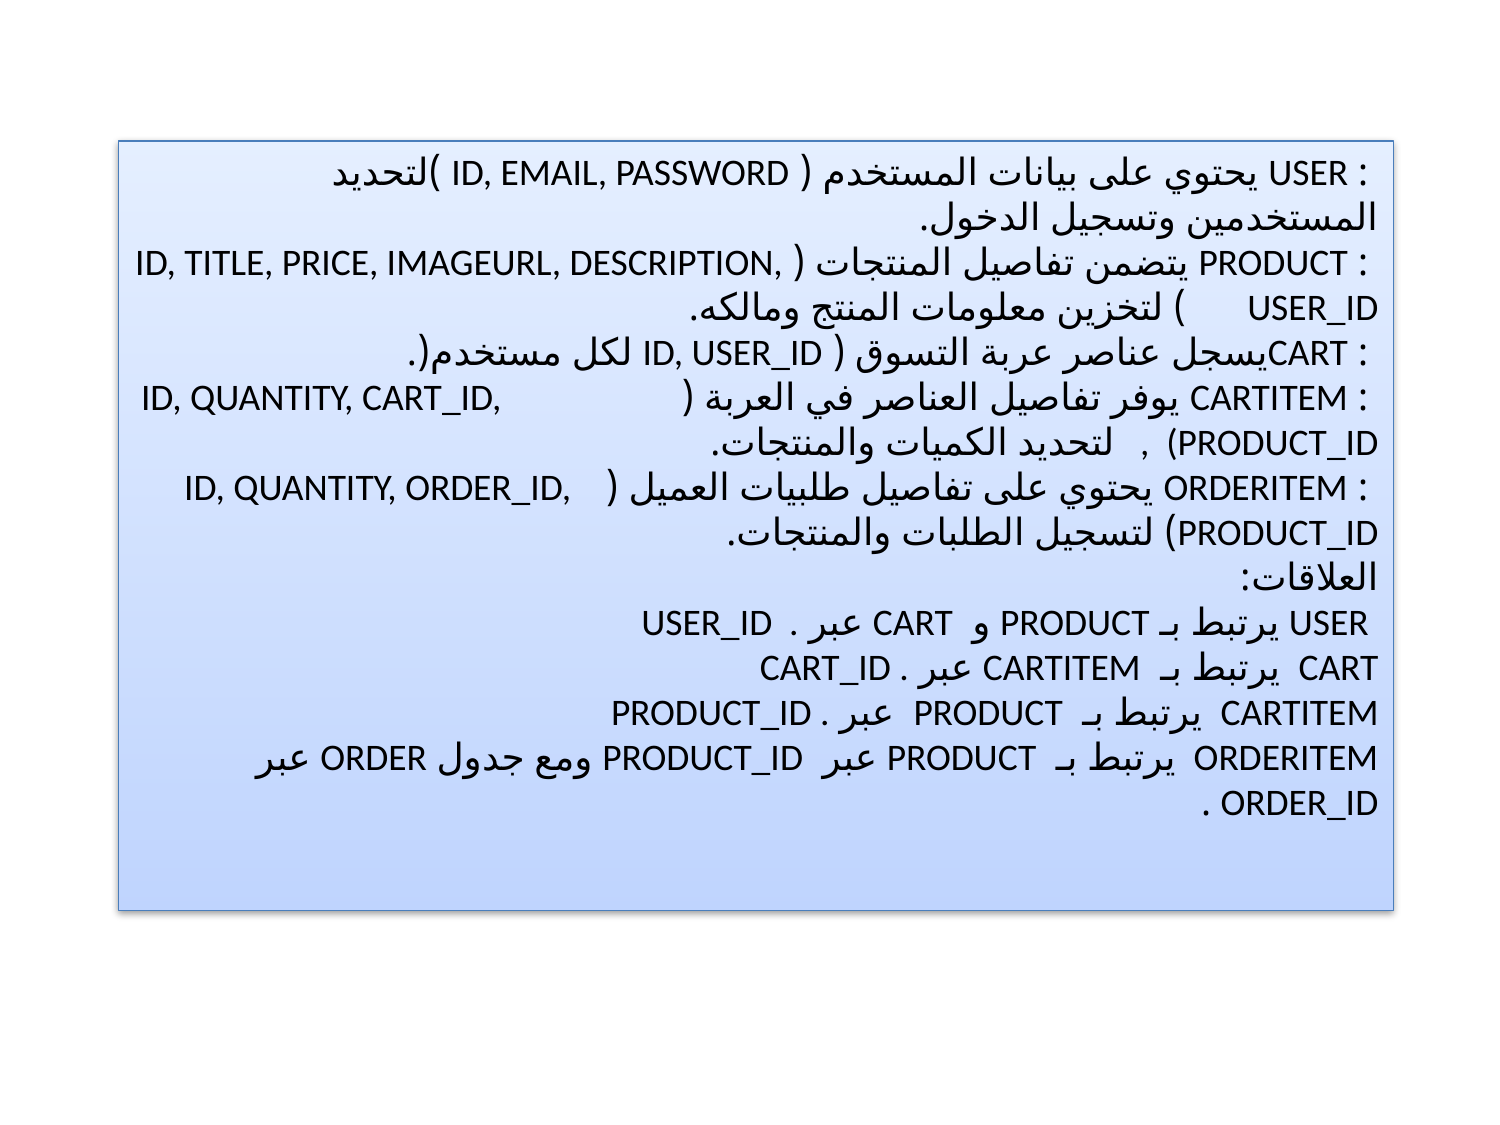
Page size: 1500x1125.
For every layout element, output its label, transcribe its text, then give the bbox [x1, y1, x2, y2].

title : user يحتوي على بيانات المستخدم ( id, email, password )لتحديد المستخدمين وتسجيل الدخول. : product يتضمن تفاصيل المنتجات (id, title, price, imageUrl, description, user_id ) لتخزين معلومات المنتج ومالكه. : cartيسجل عناصر عربة التسوق ( id, user_id لكل مستخدم(. : cartitem يوفر تفاصيل العناصر في العربة ( id, quantity, cart_id, , (product_idلتحديد الكميات والمنتجات. : orderitem يحتوي على تفاصيل طلبيات العميل (id, quantity, order_id, product_id) لتسجيل الطلبات والمنتجات. العلاقات: user يرتبط بـ product و cart عبر user_id . cart يرتبط بـ cartitem عبر cart_id . cartitem يرتبط بـ product عبر product_id . orderitem يرتبط بـ product عبر product_id ومع جدول order عبر order_id . [118, 140, 1394, 911]
